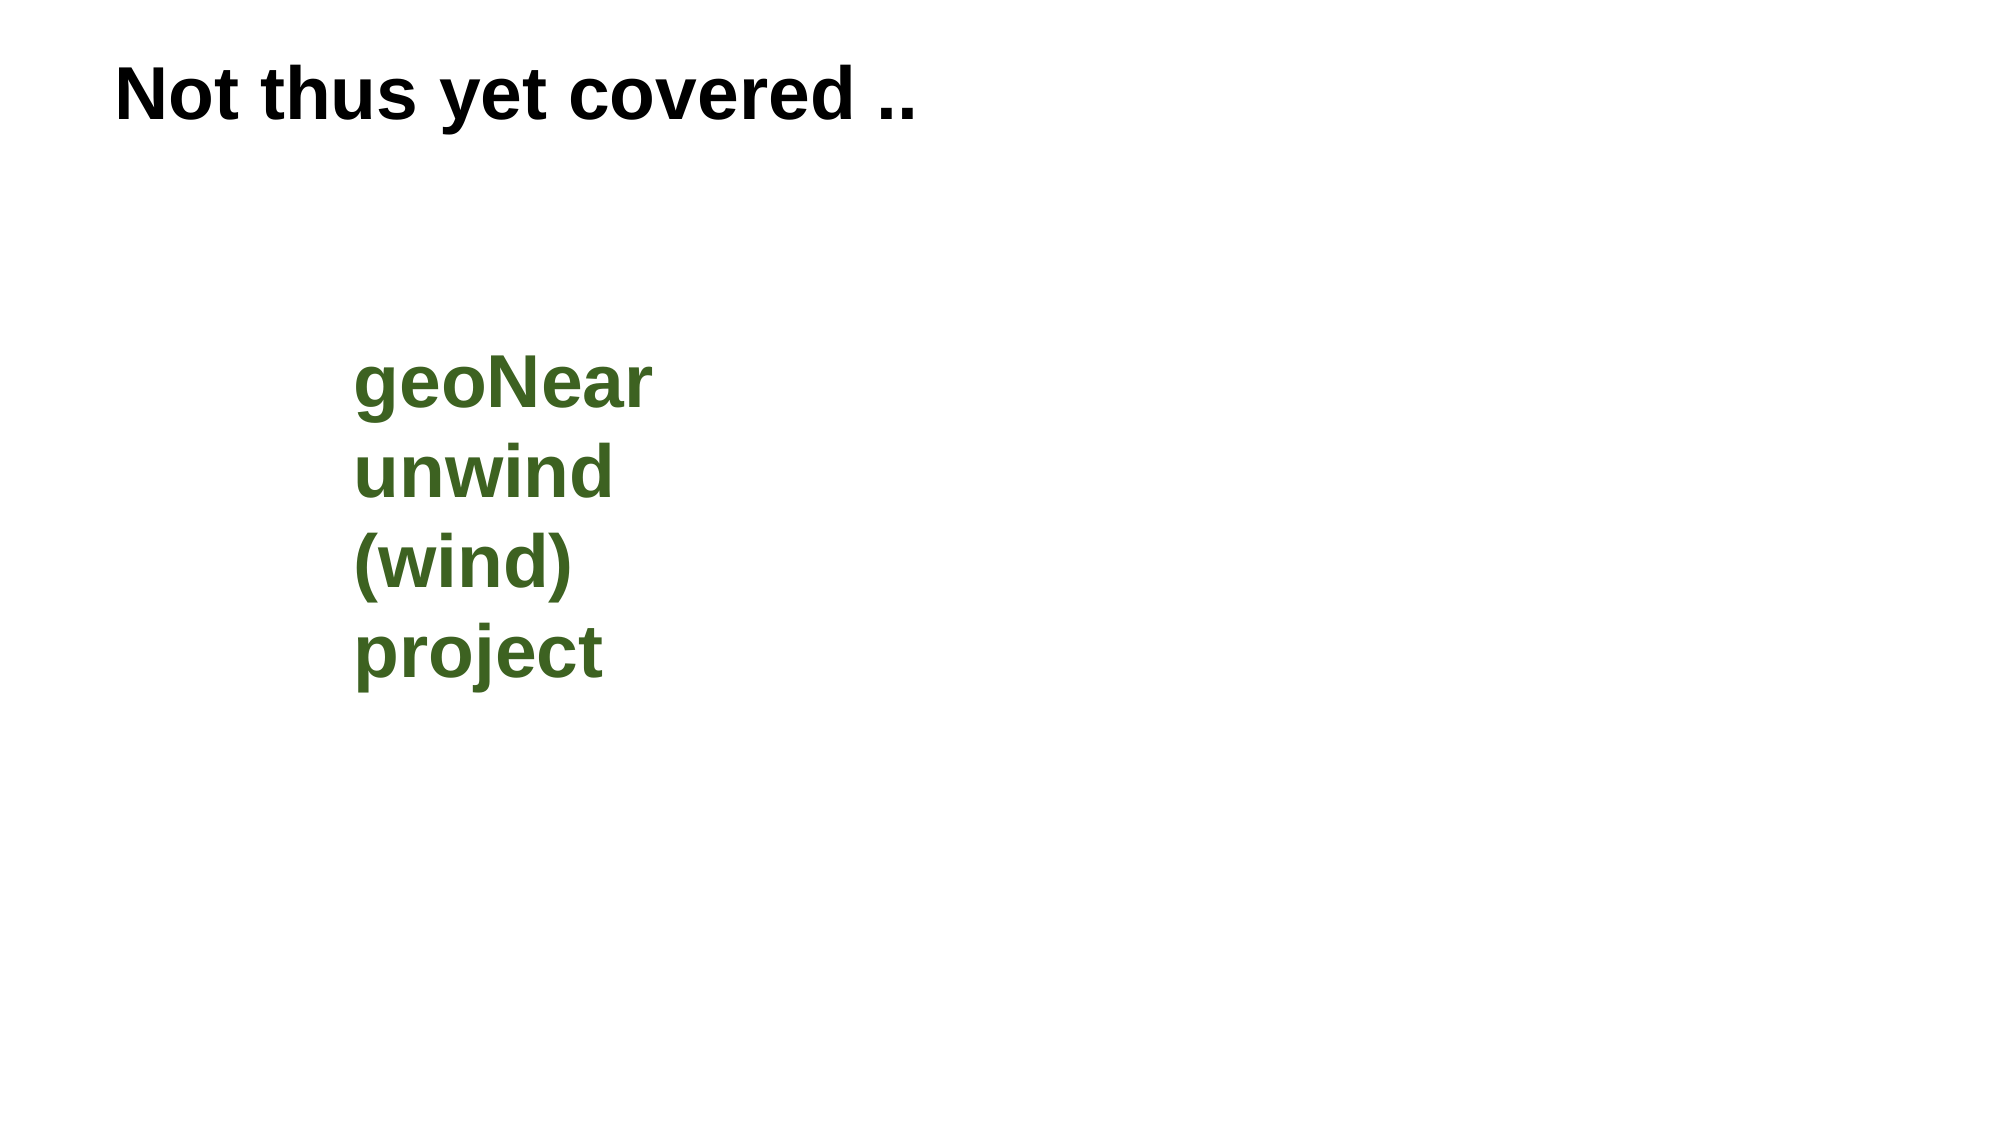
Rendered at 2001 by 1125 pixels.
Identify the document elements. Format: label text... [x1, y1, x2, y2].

text_box Not thus yet covered .. [99, 37, 1900, 225]
text_box geoNear unwind (wind) project [339, 324, 669, 700]
